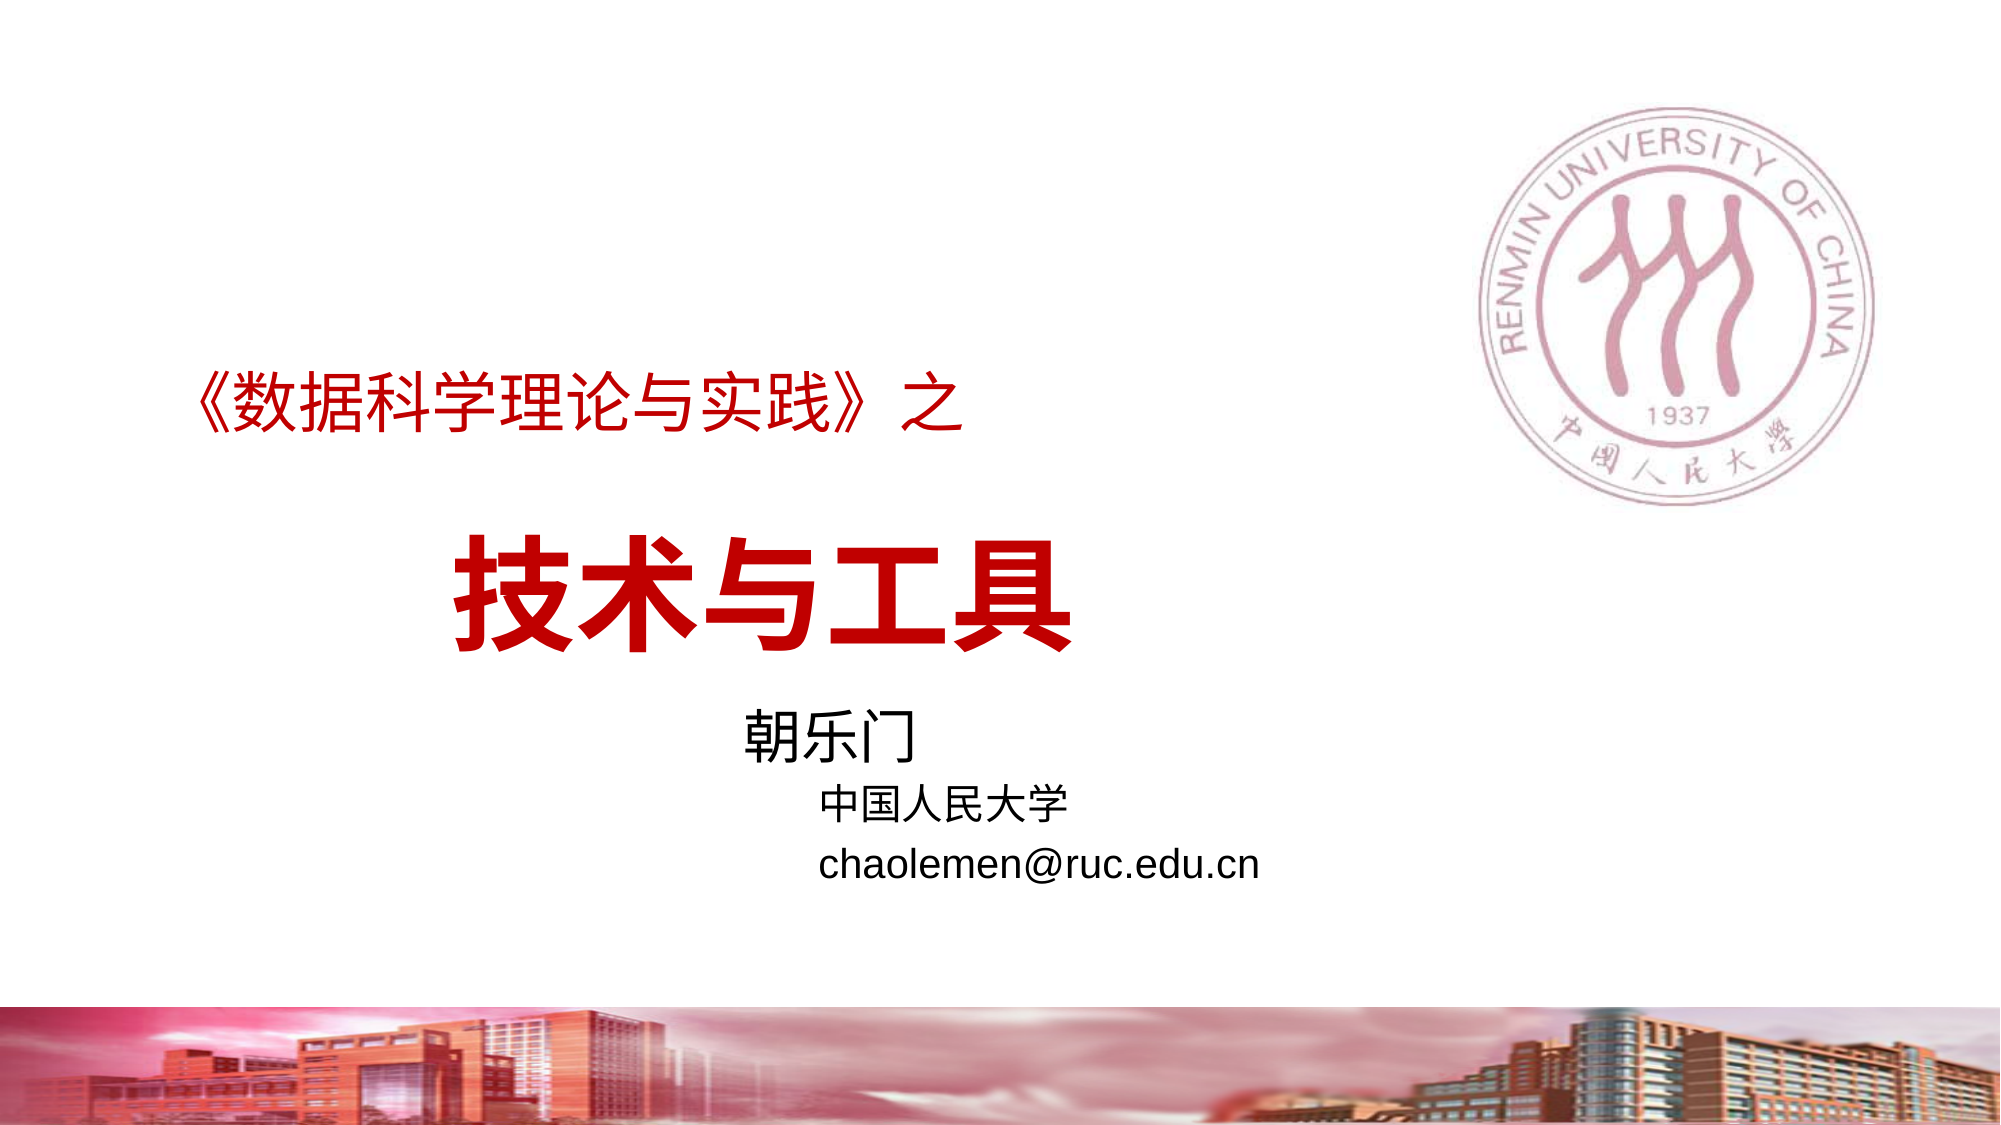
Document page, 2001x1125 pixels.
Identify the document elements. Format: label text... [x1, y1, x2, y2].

title 《数据科学理论与实践》之 技术与工具 [149, 399, 1650, 588]
picture [0, 1007, 2000, 1125]
subtitle 朝乐门 中国人民大学 chaolemen@ruc.edu.cn [728, 692, 1556, 981]
picture [1472, 102, 1883, 513]
